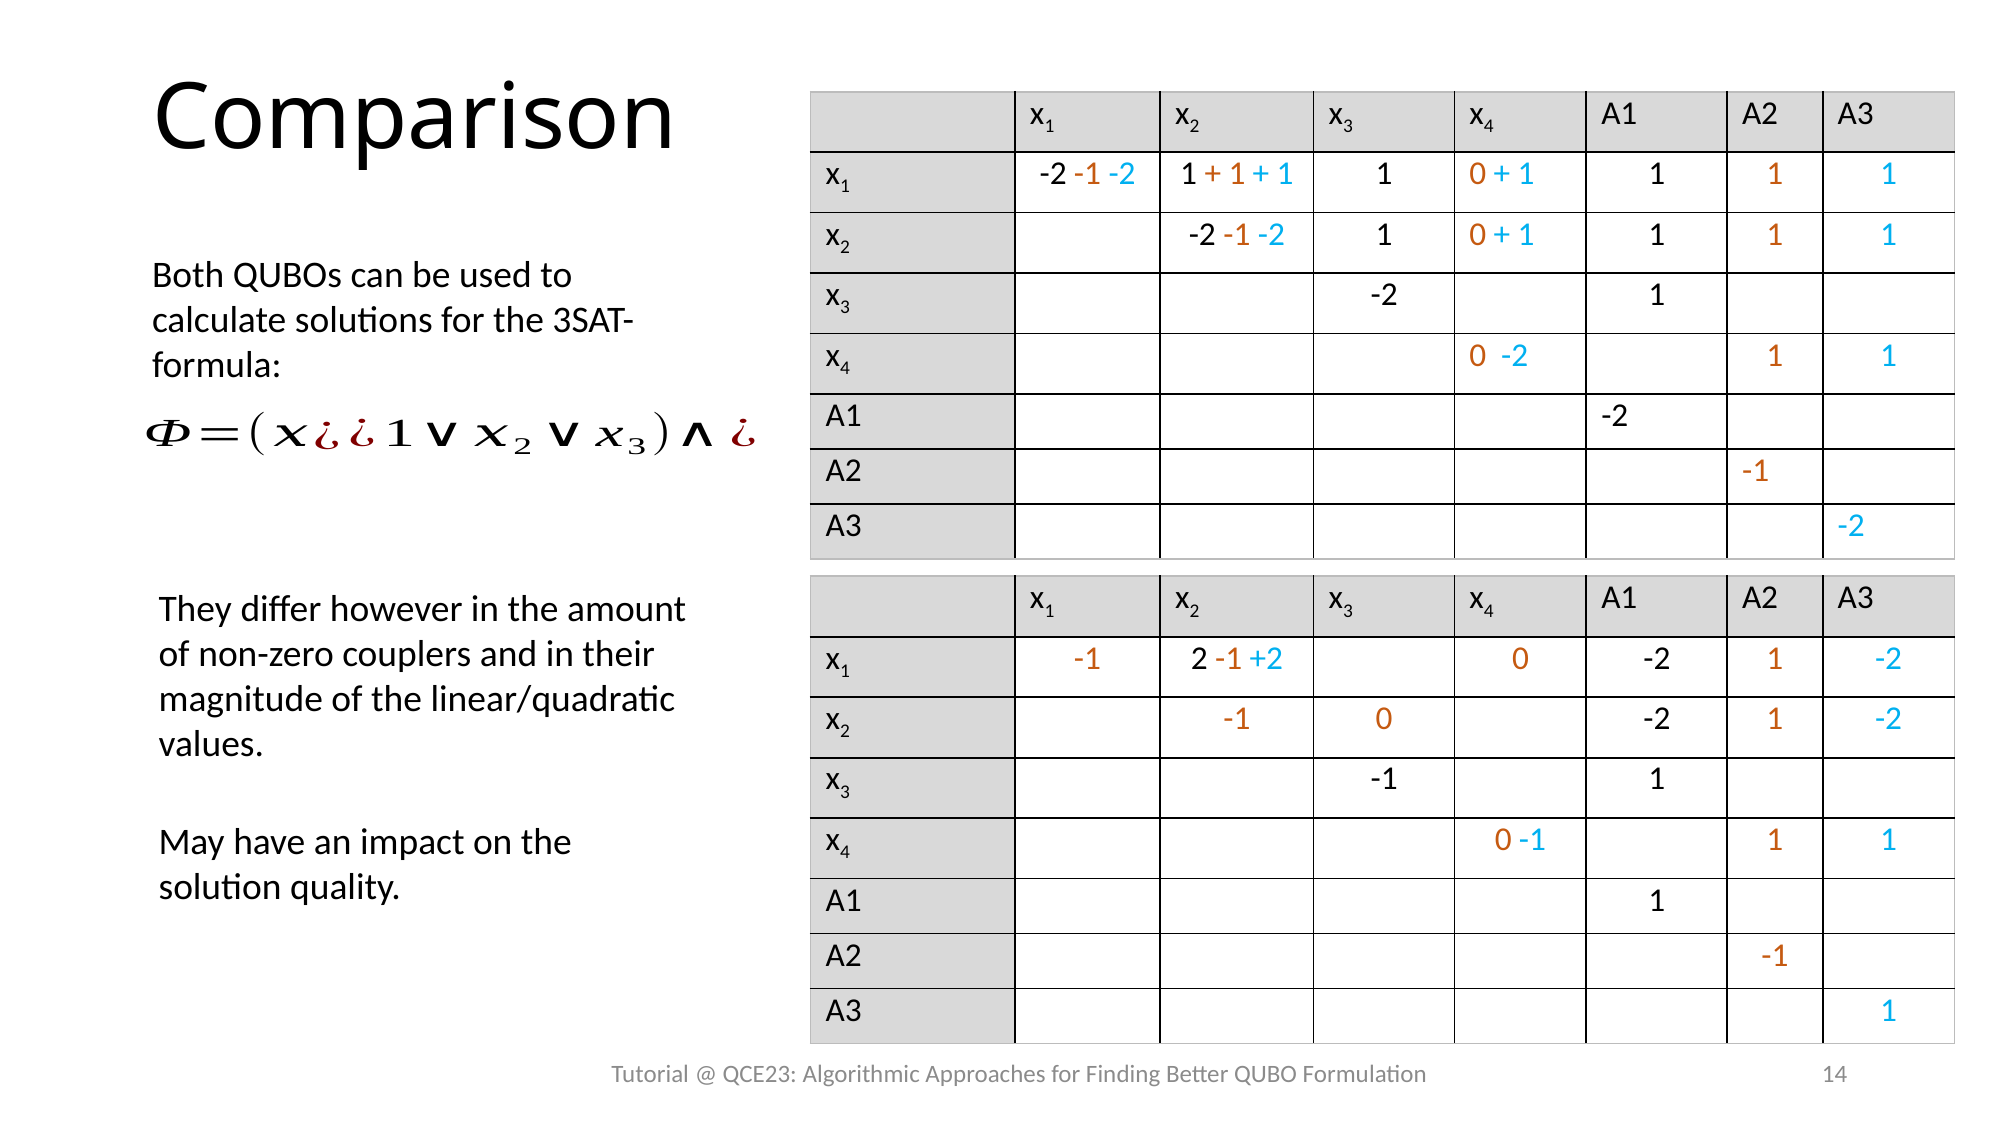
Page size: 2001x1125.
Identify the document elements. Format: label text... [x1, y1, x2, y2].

table_cell x3 [811, 759, 1014, 817]
table_header A1 [1587, 93, 1726, 151]
table_cell [1455, 450, 1585, 503]
table_cell A3 [811, 989, 1014, 1043]
table_cell 0 [1314, 698, 1454, 757]
table_header x2 [1161, 577, 1313, 636]
table_cell [1455, 934, 1585, 988]
table_cell [1314, 934, 1454, 988]
table_cell [1016, 213, 1159, 272]
table_cell 1 [1587, 274, 1726, 333]
table_cell [1314, 450, 1454, 503]
table_cell [1016, 989, 1159, 1043]
table_cell [1016, 879, 1159, 933]
table_cell [1455, 989, 1585, 1043]
table_cell [1314, 819, 1454, 878]
table_cell [1016, 274, 1159, 333]
footer Tutorial @ QCE23: Algorithmic Approaches for Finding Better QUBO Formulation [548, 1042, 1492, 1103]
table_cell -1 [1314, 759, 1454, 817]
table_cell 1 [1728, 334, 1822, 393]
table_cell [1728, 759, 1822, 817]
table_cell [1161, 989, 1313, 1043]
table_cell 1 + 1 + 1 [1161, 153, 1313, 212]
table_cell [1455, 274, 1585, 333]
table_cell x1 [811, 638, 1014, 696]
table_cell -1 [1161, 698, 1313, 757]
table_cell [1728, 989, 1822, 1043]
table_cell [1824, 934, 1954, 988]
table_cell [1314, 879, 1454, 933]
table_cell x3 [811, 274, 1014, 333]
table_cell [1016, 759, 1159, 817]
table_header x3 [1314, 577, 1454, 636]
table_cell 0 + 1 [1455, 213, 1585, 272]
table_cell [1016, 450, 1159, 503]
table_cell [1587, 934, 1726, 988]
table_cell -2 [1587, 638, 1726, 696]
table_cell [1824, 395, 1954, 448]
table_header [811, 577, 1014, 636]
table_cell 0 + 1 [1455, 153, 1585, 212]
table_cell 1 [1824, 153, 1954, 212]
table_cell [1587, 989, 1726, 1043]
table_cell 1 [1314, 213, 1454, 272]
text_box May have an impact on the solution quality. [143, 809, 710, 915]
table_cell [1455, 698, 1585, 757]
table_cell 1 [1728, 819, 1822, 878]
table_cell 1 [1824, 213, 1954, 272]
table_cell [1824, 274, 1954, 333]
table_cell 1 [1314, 153, 1454, 212]
table_cell [1587, 505, 1726, 558]
table_cell [1455, 395, 1585, 448]
table_cell [1455, 879, 1585, 933]
table_cell 1 [1728, 638, 1822, 696]
table_cell [1314, 395, 1454, 448]
table_cell [1455, 759, 1585, 817]
table_cell 1 [1587, 213, 1726, 272]
table_cell [1728, 274, 1822, 333]
table_cell 1 [1824, 819, 1954, 878]
table_cell [1161, 274, 1313, 333]
table_cell A1 [811, 395, 1014, 448]
table_cell x2 [811, 698, 1014, 757]
table_cell -1 [1728, 934, 1822, 988]
table_cell A1 [811, 879, 1014, 933]
table_cell [1161, 395, 1313, 448]
table_cell [1161, 879, 1313, 933]
table_cell -2 [1824, 638, 1954, 696]
table_cell 1 [1728, 153, 1822, 212]
table_cell 0 -1 [1455, 819, 1585, 878]
table_cell [1016, 819, 1159, 878]
table_cell [1314, 334, 1454, 393]
table_cell [1455, 505, 1585, 558]
table_cell -2 -1 -2 [1161, 213, 1313, 272]
table_cell 1 [1587, 879, 1726, 933]
table_cell 1 [1587, 153, 1726, 212]
table_cell A2 [811, 450, 1014, 503]
table_cell [1824, 450, 1954, 503]
table_cell [1016, 395, 1159, 448]
table_header A3 [1824, 93, 1954, 151]
table_header x4 [1455, 93, 1585, 151]
table_cell A3 [811, 505, 1014, 558]
table_cell -2 [1587, 395, 1726, 448]
table_cell -2 [1824, 505, 1954, 558]
table_header A2 [1728, 93, 1822, 151]
table_cell 2 -1 +2 [1161, 638, 1313, 696]
text_box Both QUBOs can be used to calculate solutions for the 3SAT-formula: [137, 242, 703, 393]
table_cell [1161, 819, 1313, 878]
table_cell -1 [1016, 638, 1159, 696]
table_cell 1 [1587, 759, 1726, 817]
table_cell [1824, 879, 1954, 933]
table_cell 0 [1455, 638, 1585, 696]
table_cell [1161, 450, 1313, 503]
table_cell [1824, 759, 1954, 817]
table_header A1 [1587, 577, 1726, 636]
table_header x3 [1314, 93, 1454, 151]
table_cell -2 [1824, 698, 1954, 757]
table_cell x4 [811, 819, 1014, 878]
table_cell [1728, 395, 1822, 448]
table_cell [1587, 450, 1726, 503]
table_cell [1161, 934, 1313, 988]
table_cell x4 [811, 334, 1014, 393]
table_cell [1016, 934, 1159, 988]
table_cell 1 [1728, 213, 1822, 272]
table_header x2 [1161, 93, 1313, 151]
table_cell [1314, 989, 1454, 1043]
table_cell [1016, 334, 1159, 393]
table_cell x2 [811, 213, 1014, 272]
table_cell [1161, 505, 1313, 558]
table_cell -1 [1728, 450, 1822, 503]
table_cell [1161, 759, 1313, 817]
table_cell 1 [1728, 698, 1822, 757]
table_cell -2 [1587, 698, 1726, 757]
table_header A2 [1728, 577, 1822, 636]
title Comparison [137, 9, 1863, 228]
text_box They differ however in the amount of non-zero couplers and in their magnitude of the linear/quadratic values. [143, 576, 710, 771]
table_cell 1 [1824, 334, 1954, 393]
table_header x1 [1016, 93, 1159, 151]
table_cell [1161, 334, 1313, 393]
table_cell [1728, 505, 1822, 558]
table_cell x1 [811, 153, 1014, 212]
table_cell 1 [1824, 989, 1954, 1043]
table_cell [1016, 505, 1159, 558]
table_cell [1587, 819, 1726, 878]
table_cell -2 [1314, 274, 1454, 333]
table_header A3 [1824, 577, 1954, 636]
table_cell [1314, 505, 1454, 558]
table_cell [1728, 879, 1822, 933]
table_header x4 [1455, 577, 1585, 636]
table_cell [1314, 638, 1454, 696]
table_header x1 [1016, 577, 1159, 636]
table_cell 0 -2 [1455, 334, 1585, 393]
table_cell [1016, 698, 1159, 757]
table_header [811, 93, 1014, 151]
table_cell -2 -1 -2 [1016, 153, 1159, 212]
table_cell A2 [811, 934, 1014, 988]
table_cell [1587, 334, 1726, 393]
slide_number 14 [1492, 1044, 1863, 1103]
